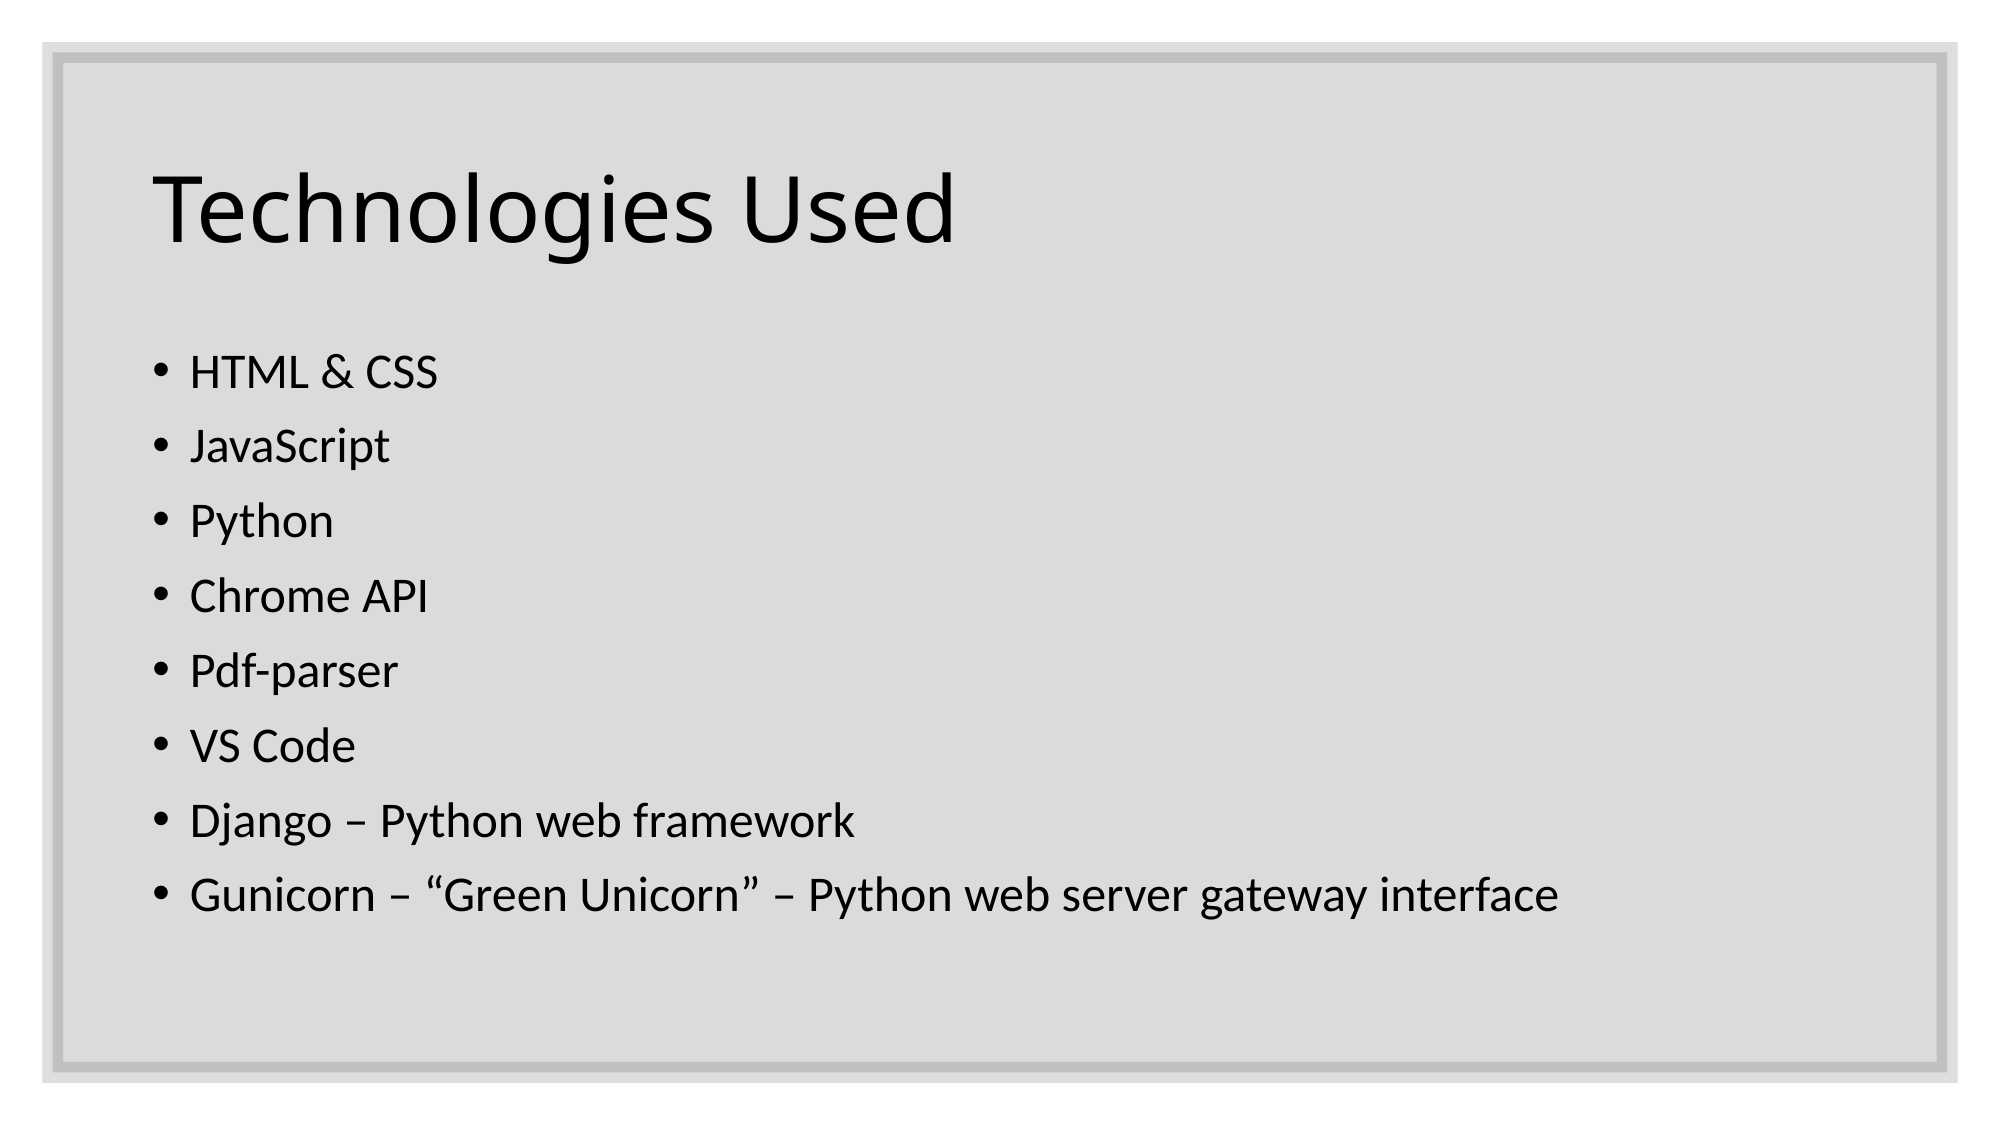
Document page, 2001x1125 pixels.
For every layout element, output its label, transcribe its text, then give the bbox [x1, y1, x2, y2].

list HTML & CSS JavaScript Python Chrome API Pdf-parser VS Code Django – Python web framework Gunicorn – “Green Unicorn” – Python web server gateway interface [137, 337, 1863, 973]
text_box [52, 51, 1948, 1073]
title Technologies Used [137, 103, 1863, 322]
